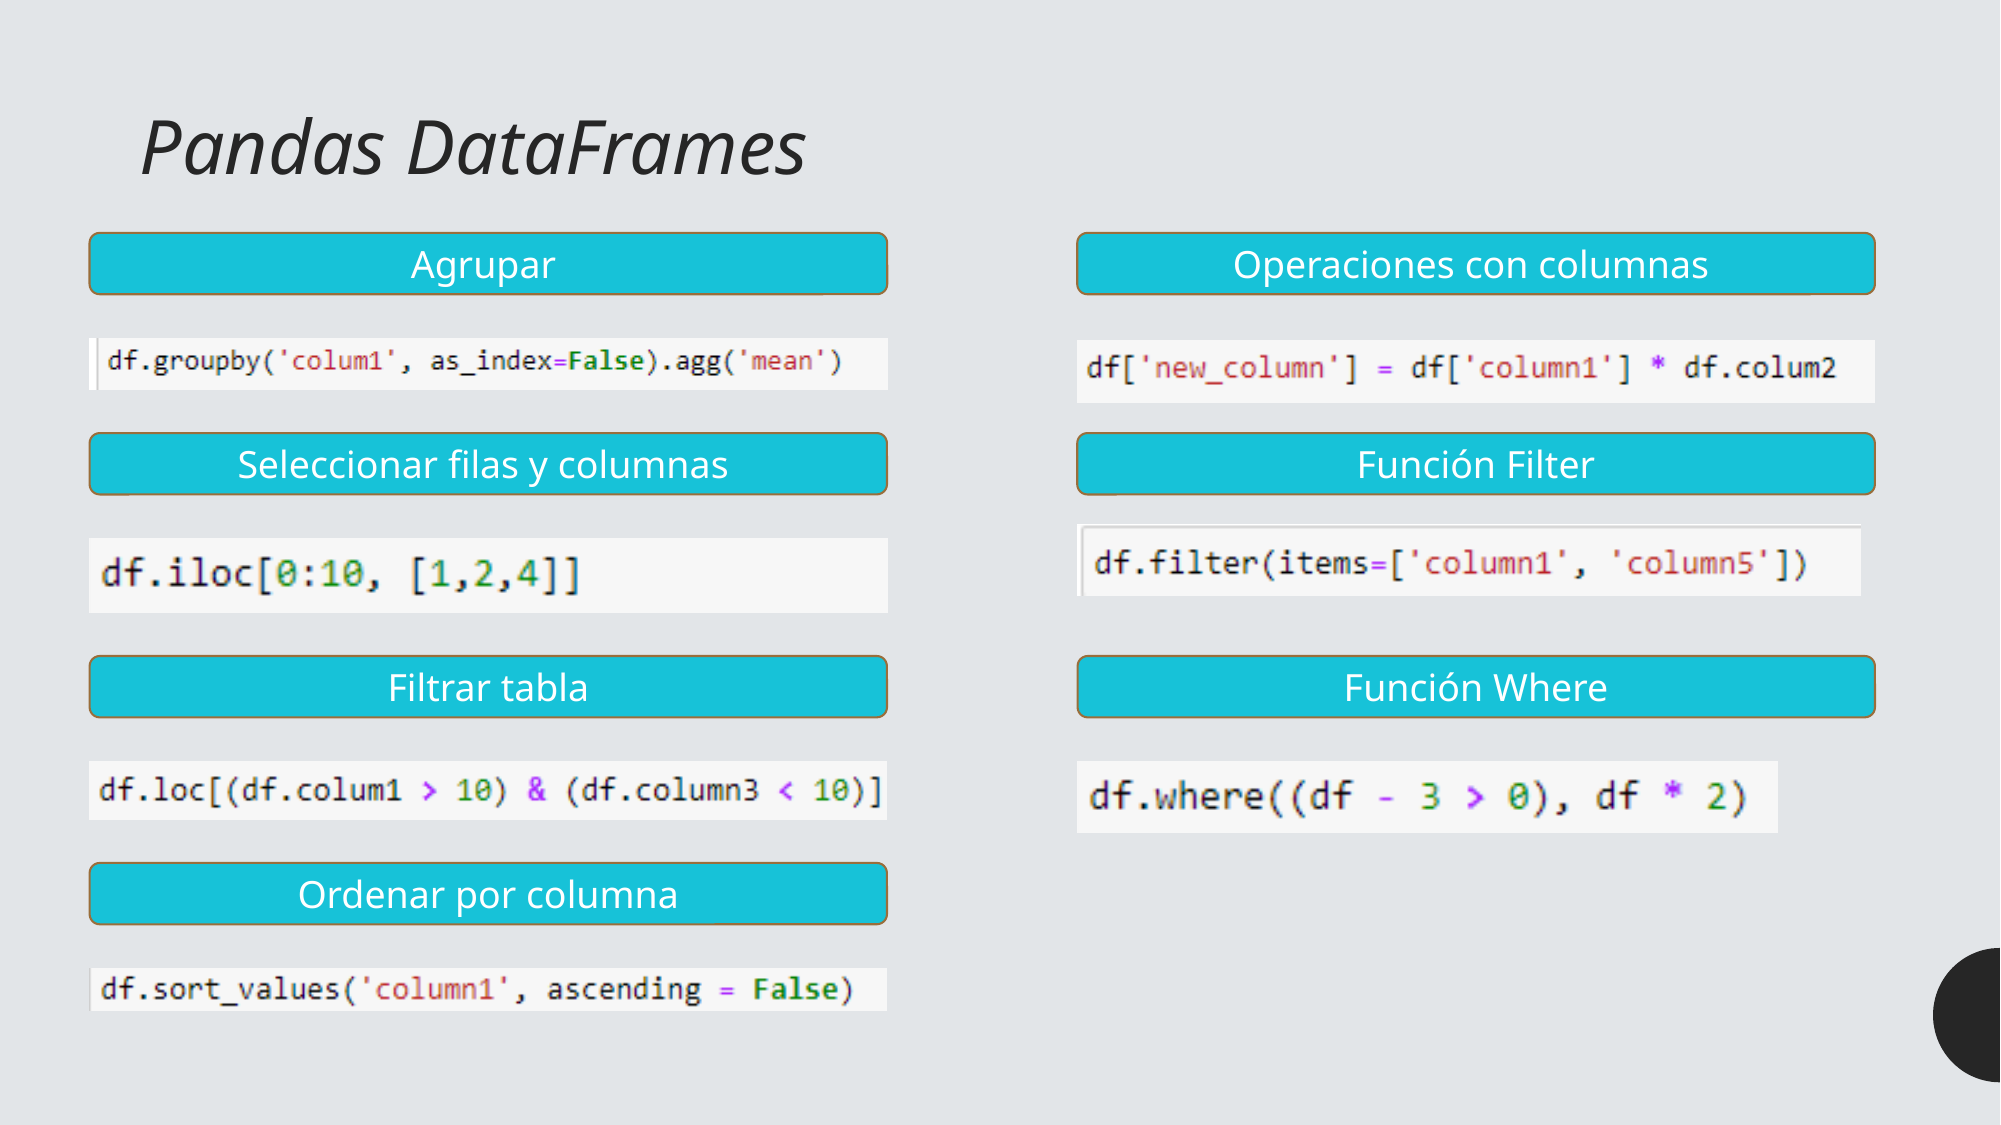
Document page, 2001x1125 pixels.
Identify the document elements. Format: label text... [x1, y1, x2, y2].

picture [1077, 761, 1778, 833]
picture [89, 968, 887, 1011]
text_box Ordenar por columna [88, 861, 889, 926]
picture [1077, 340, 1875, 404]
text_box Función Filter [1076, 432, 1876, 496]
list Pandas DataFrames [124, 72, 1875, 208]
text_box Filtrar tabla [88, 654, 889, 719]
picture [1077, 524, 1861, 597]
picture [89, 761, 887, 820]
picture [89, 538, 888, 613]
text_box Seleccionar filas y columnas [88, 432, 889, 496]
text_box Agrupar [88, 231, 889, 296]
text_box Operaciones con columnas [1076, 231, 1876, 296]
text_box Función Where [1076, 654, 1877, 719]
picture [89, 338, 888, 390]
